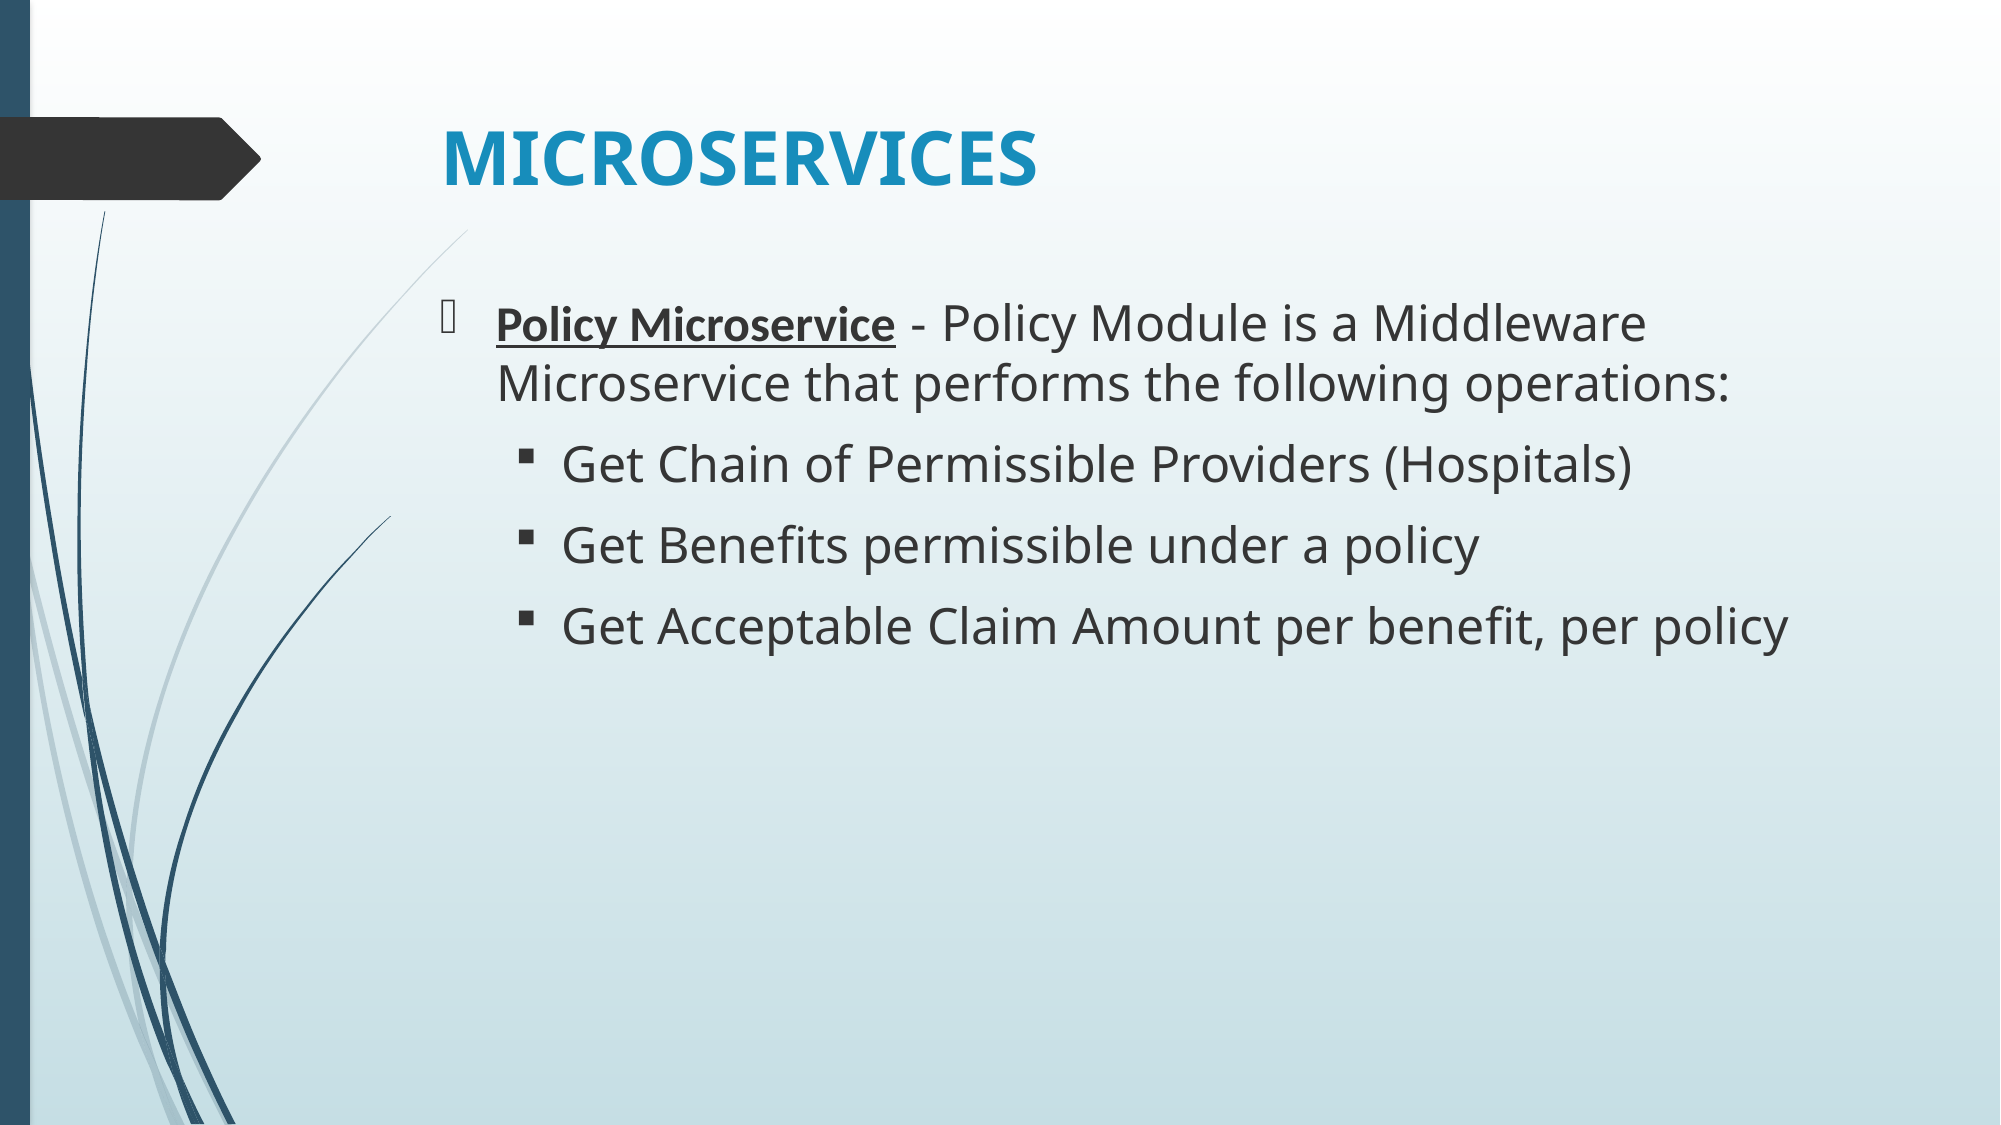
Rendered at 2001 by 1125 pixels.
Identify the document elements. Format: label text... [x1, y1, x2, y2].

list Policy Microservice - Policy Module is a Middleware Microservice that performs the following operations: Get Chain of Permissible Providers (Hospitals) Get Benefits permissible under a policy Get Acceptable Claim Amount per benefit, per policy [424, 284, 1888, 1023]
title MICROSERVICES [425, 102, 1888, 284]
